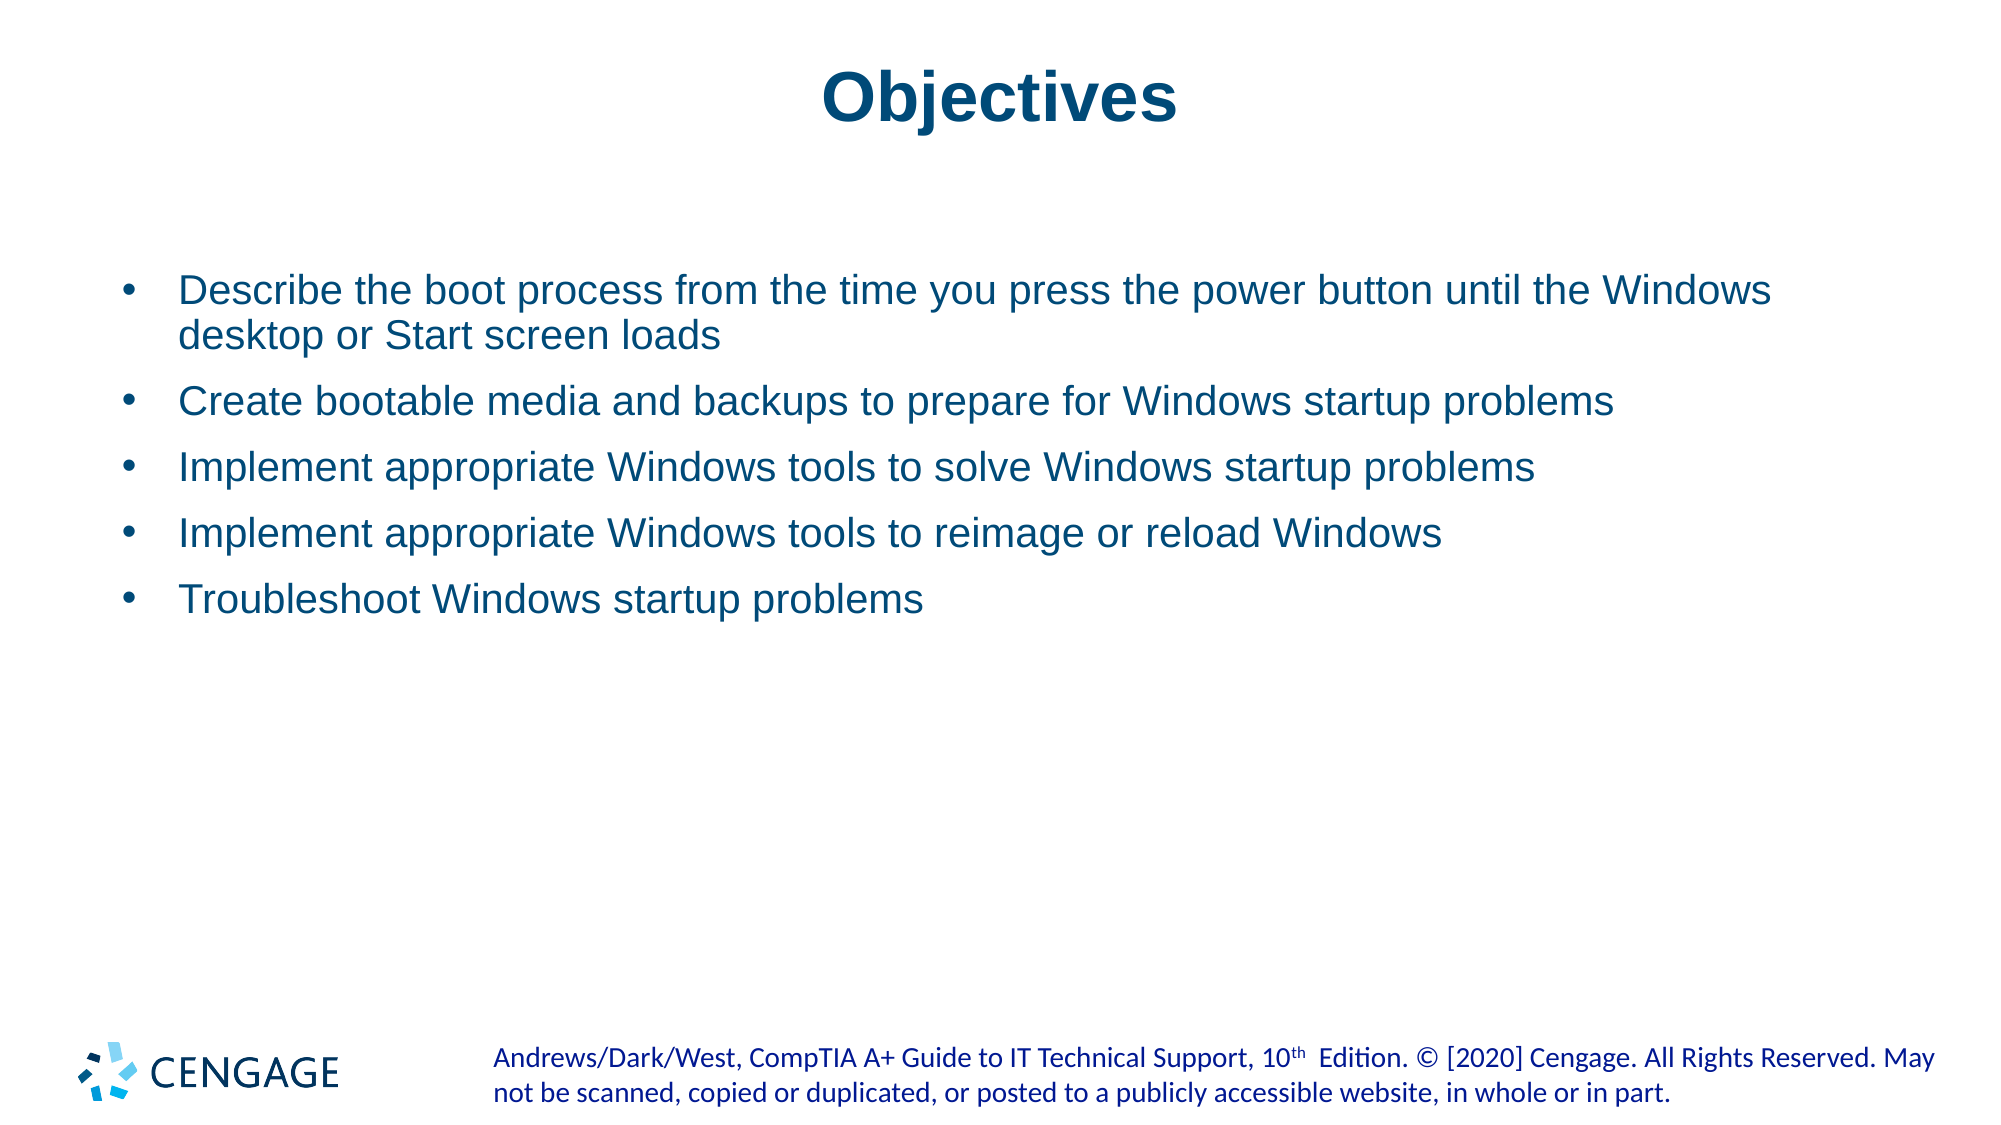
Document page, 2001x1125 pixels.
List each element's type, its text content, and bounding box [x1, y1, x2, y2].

picture [78, 1042, 338, 1101]
list Describe the boot process from the time you press the power button until the Windows desktop or Start screen loads Create bootable media and backups to prepare for Windows startup problems Implement appropriate Windows tools to solve Windows startup problems Implement appropriate Windows tools to reimage or reload Windows Troubleshoot Windows startup problems [121, 268, 1880, 990]
title Objectives [137, 59, 1863, 171]
